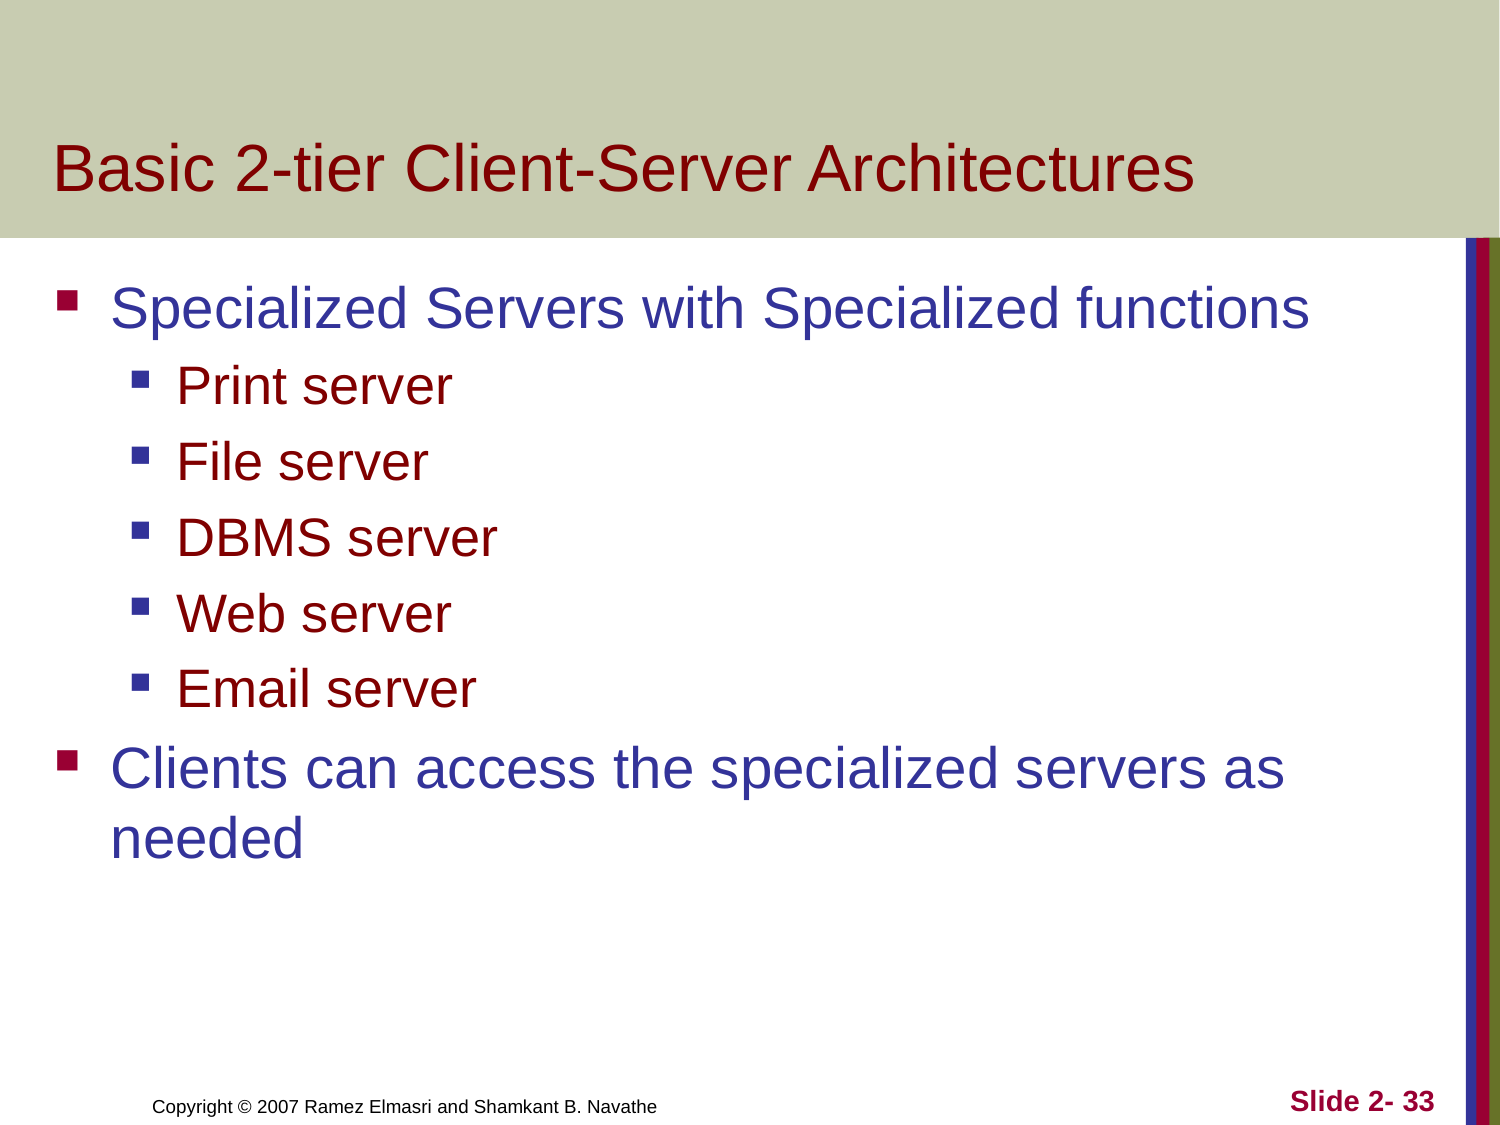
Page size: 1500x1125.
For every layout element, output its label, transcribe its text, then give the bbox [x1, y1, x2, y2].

list Specialized Servers with Specialized functions Print server File server DBMS server Web server Email server Clients can access the specialized servers as needed [39, 262, 1400, 1013]
slide_number Slide 2- 33 [1137, 1050, 1450, 1125]
title Basic 2-tier Client-Server Architectures [37, 49, 1317, 213]
